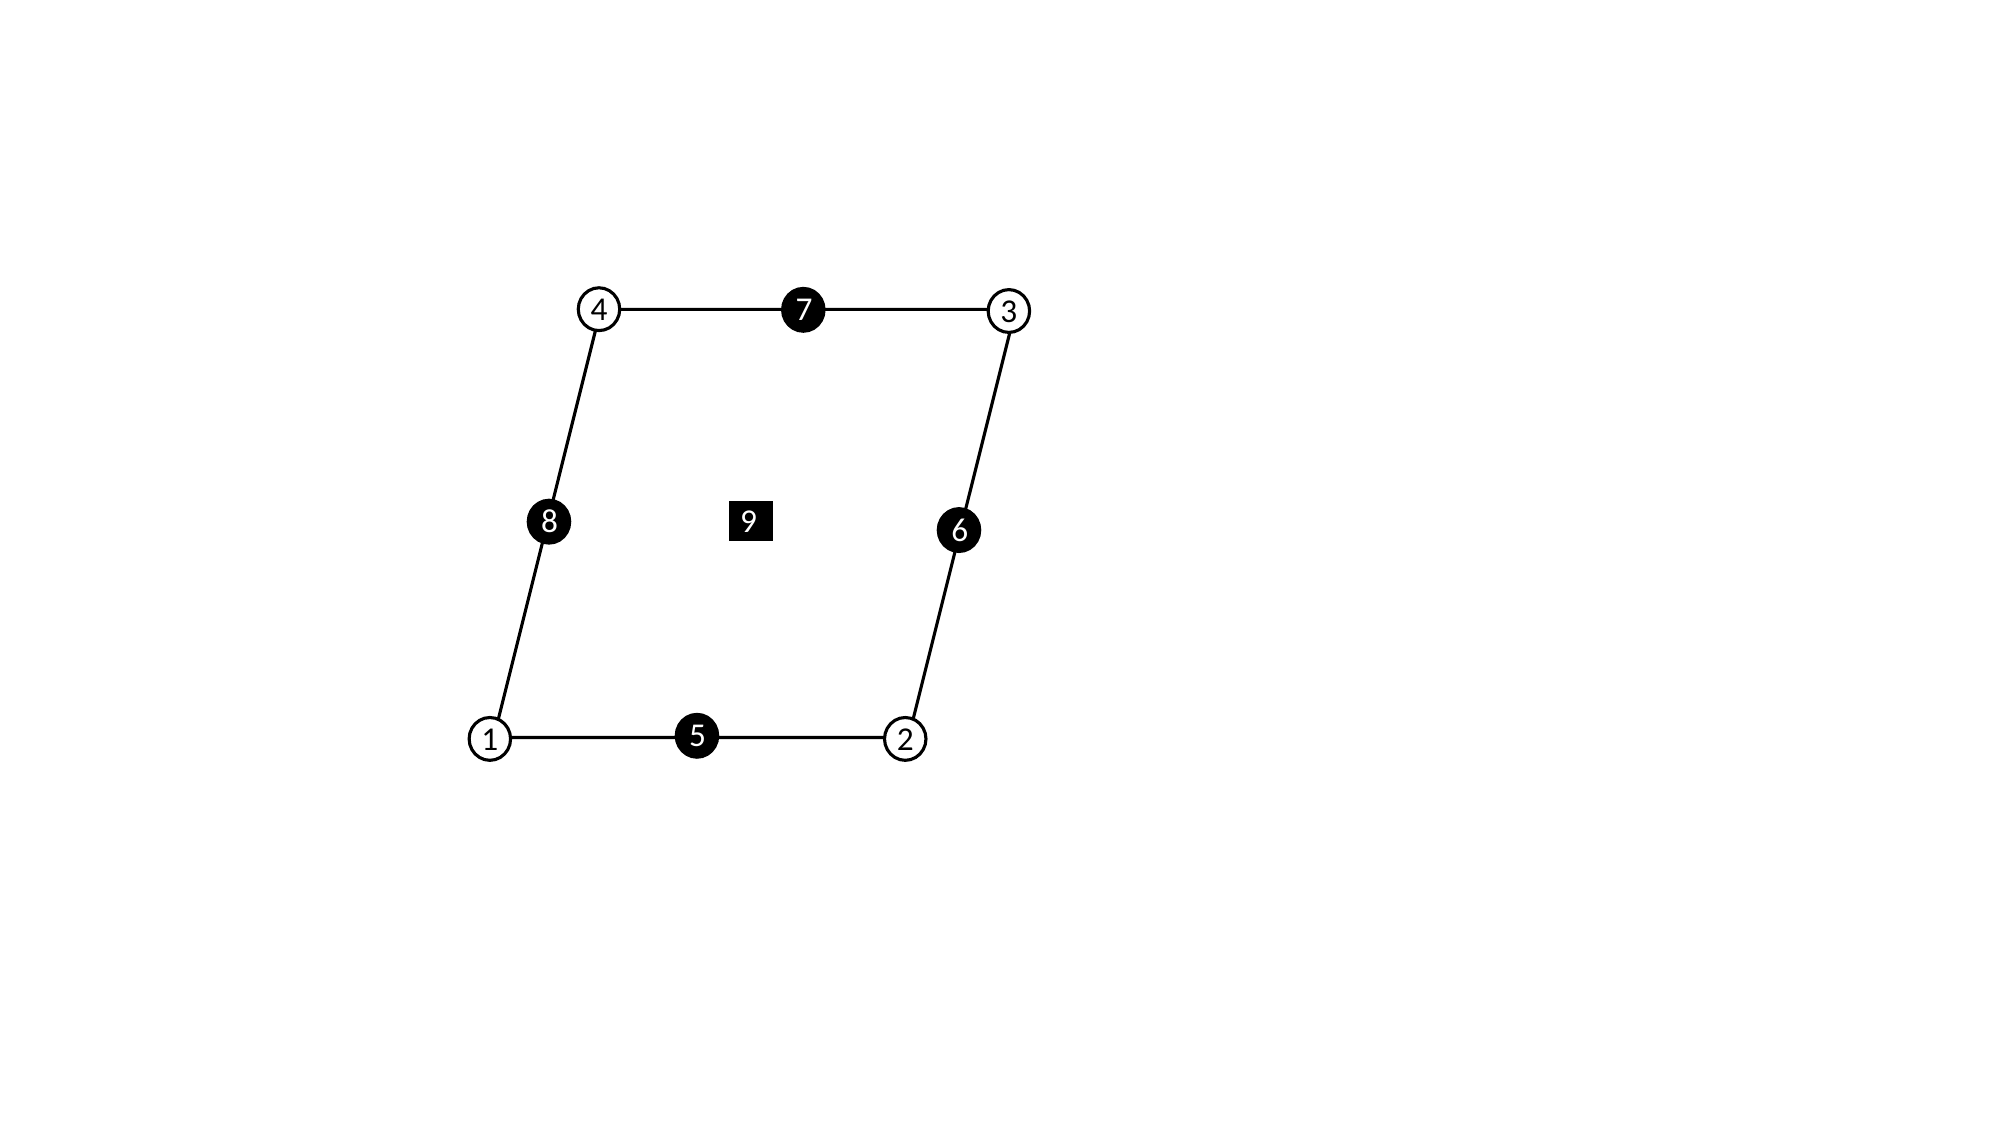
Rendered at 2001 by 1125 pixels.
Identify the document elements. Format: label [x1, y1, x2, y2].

text_box [466, 279, 1040, 766]
